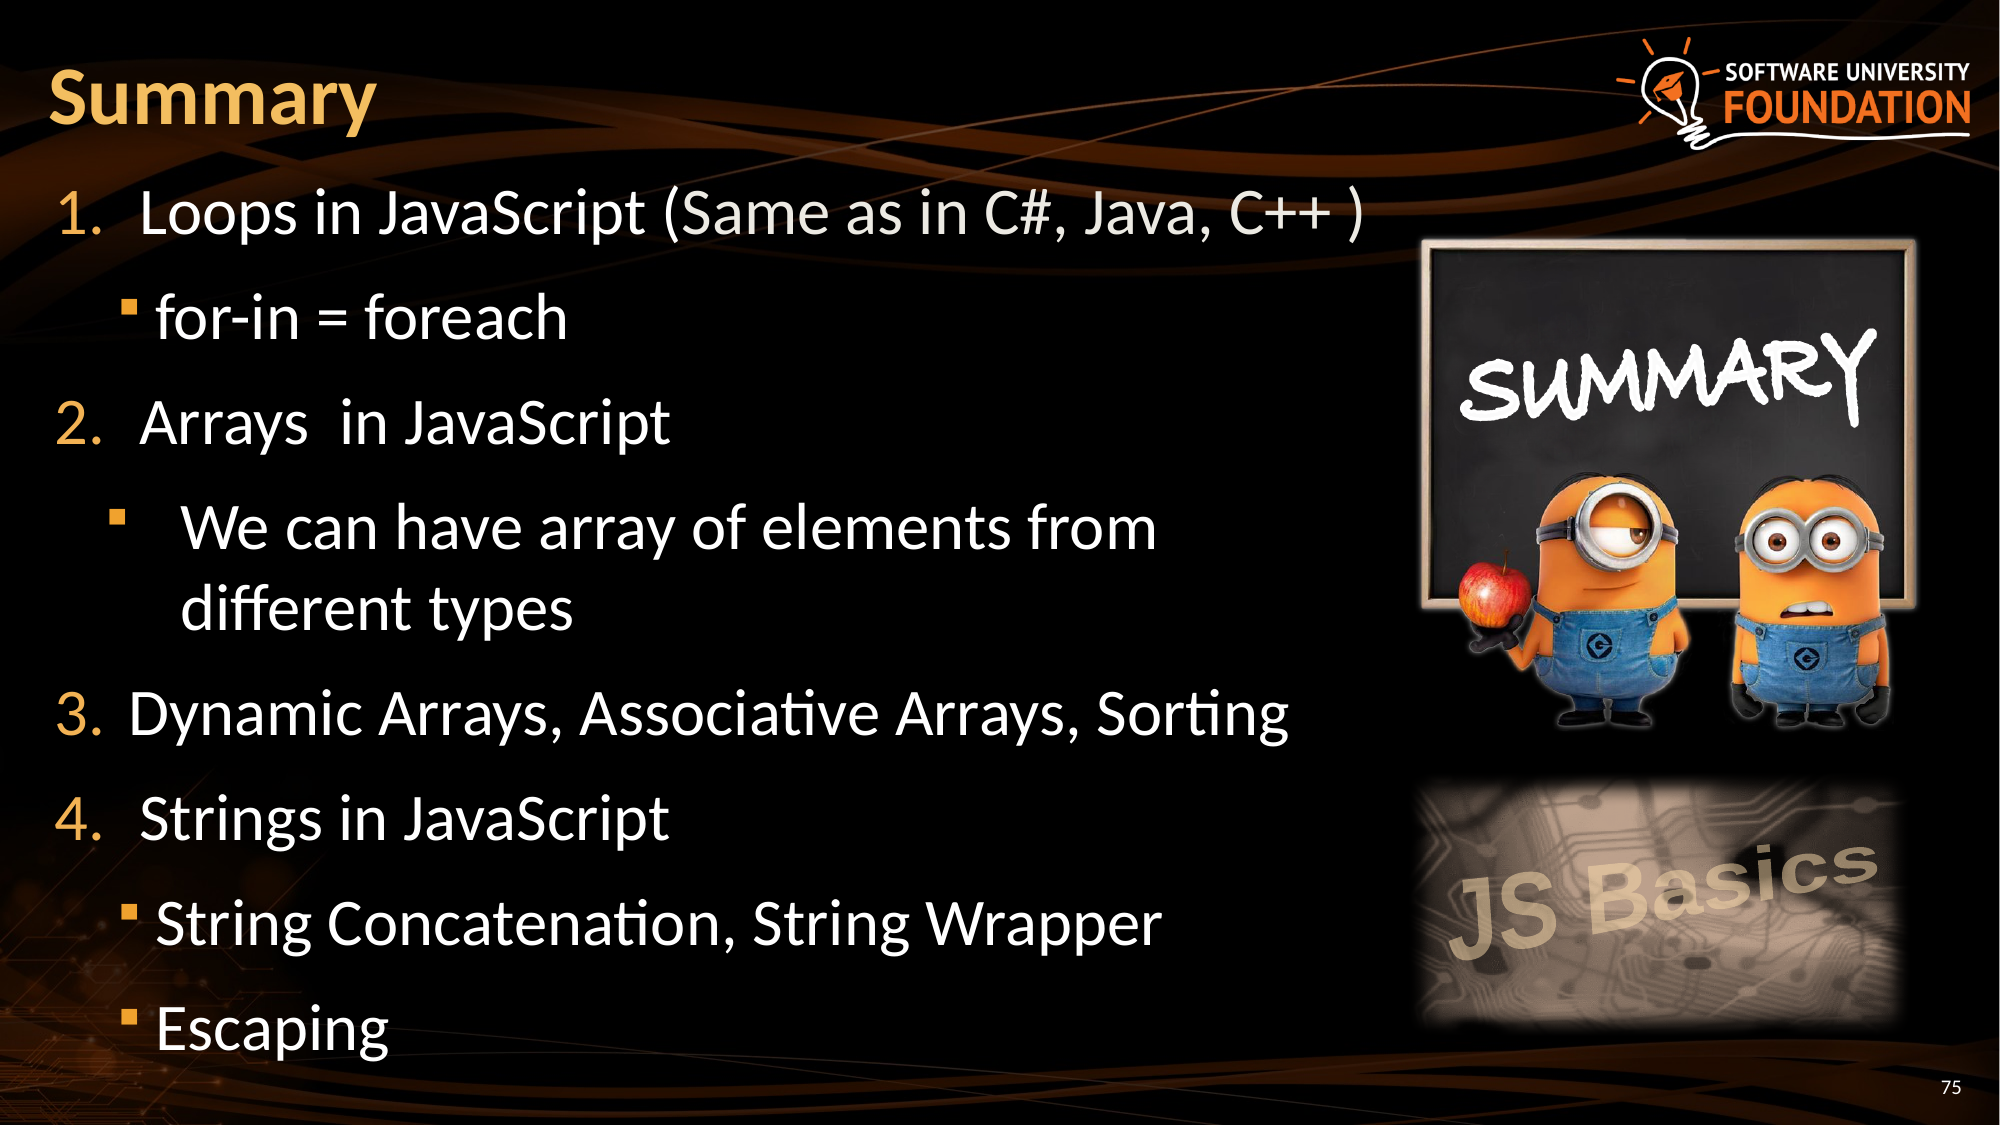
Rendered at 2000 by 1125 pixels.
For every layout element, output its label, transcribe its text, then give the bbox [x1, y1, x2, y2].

picture [0, 0, 2000, 1125]
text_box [1406, 770, 1913, 1038]
slide_number 75 [1897, 1070, 1968, 1103]
title Summary [30, 6, 1602, 189]
list Loops in JavaScript (Same as in C#, Java, C++ ) for-in = foreach Arrays in JavaScript We can have array of elements from different types Dynamic Arrays, Associative Arrays, Sorting Strings in JavaScript String Concatenation, String Wrapper Escaping [37, 189, 1407, 1077]
